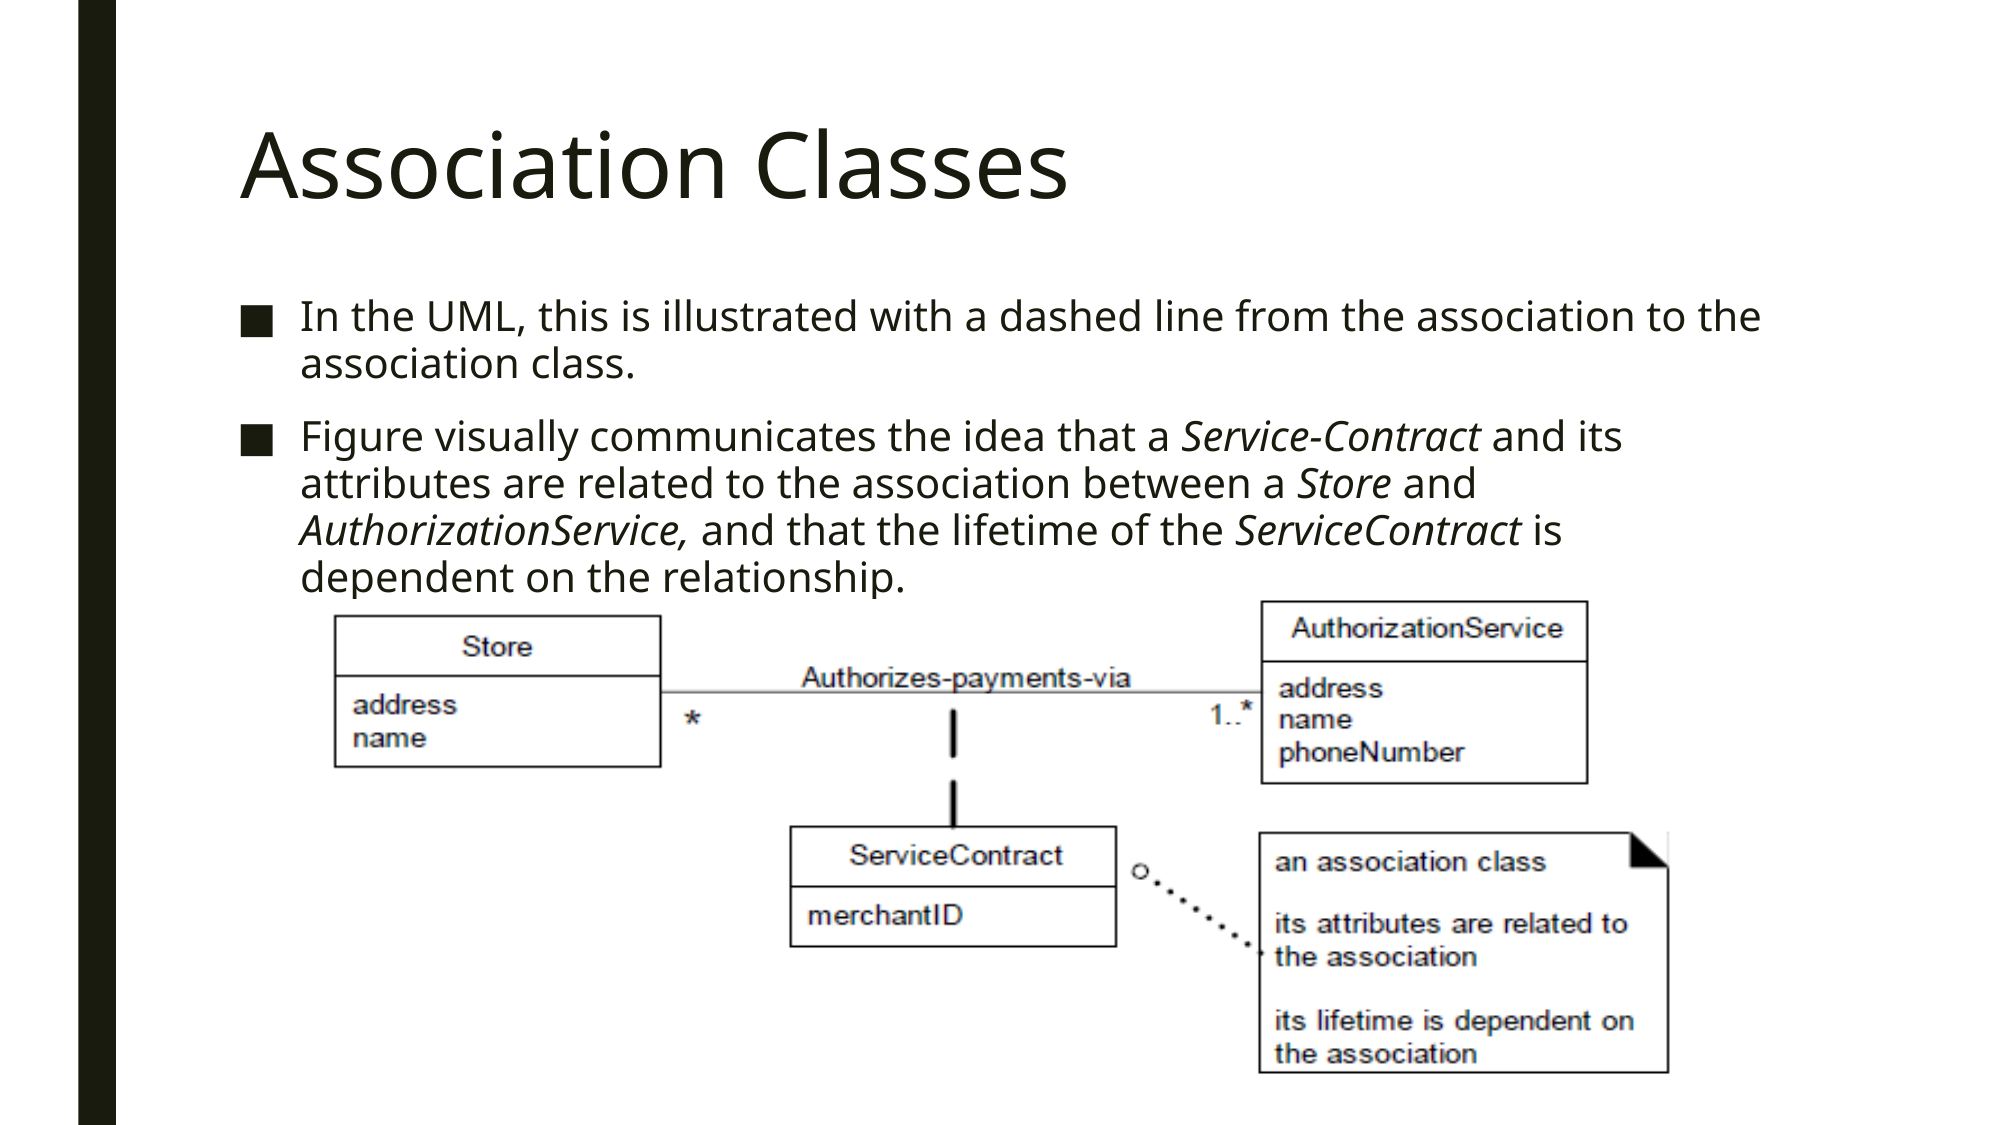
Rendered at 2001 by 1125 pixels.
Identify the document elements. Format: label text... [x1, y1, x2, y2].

title Association Classes [225, 112, 1800, 357]
picture [310, 599, 1690, 1105]
list In the UML, this is illustrated with a dashed line from the association to the association class. Figure visually communicates the idea that a Service-Contract and its attributes are related to the association between a Store and AuthorizationService, and that the lifetime of the ServiceContract is dependent on the relationship. [222, 286, 1798, 875]
